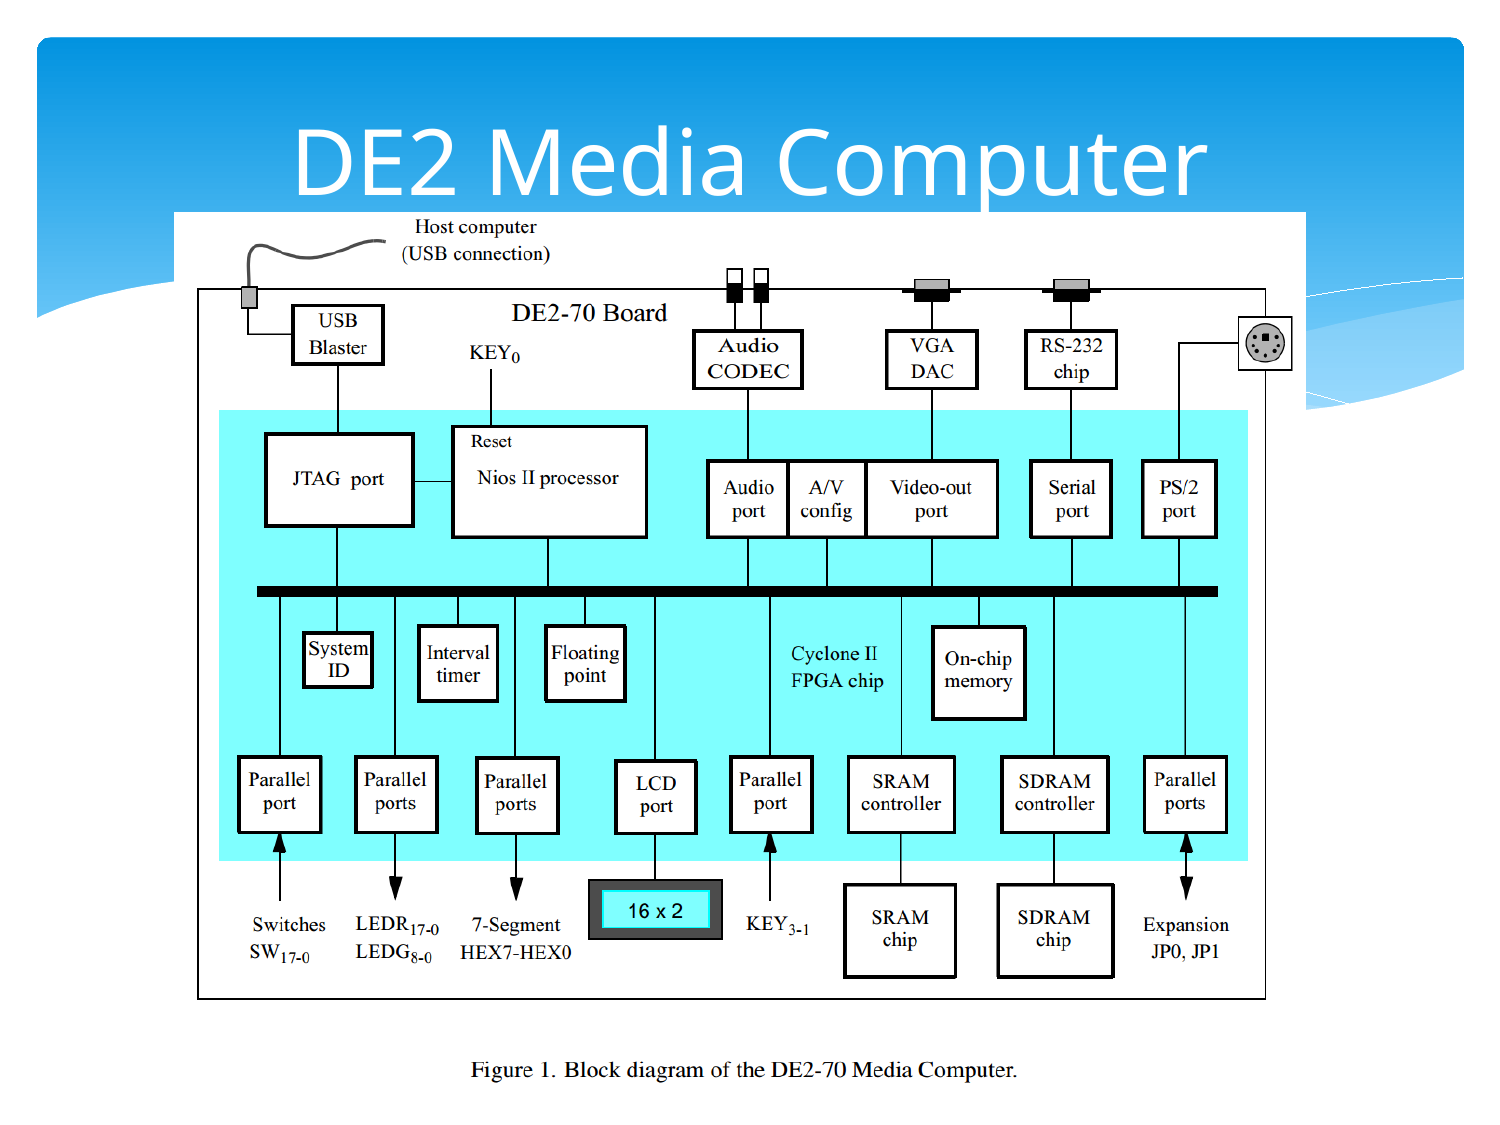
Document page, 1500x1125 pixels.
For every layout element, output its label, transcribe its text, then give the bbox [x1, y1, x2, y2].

title DE2 Media Computer [75, 55, 1425, 261]
picture [174, 212, 1307, 1089]
